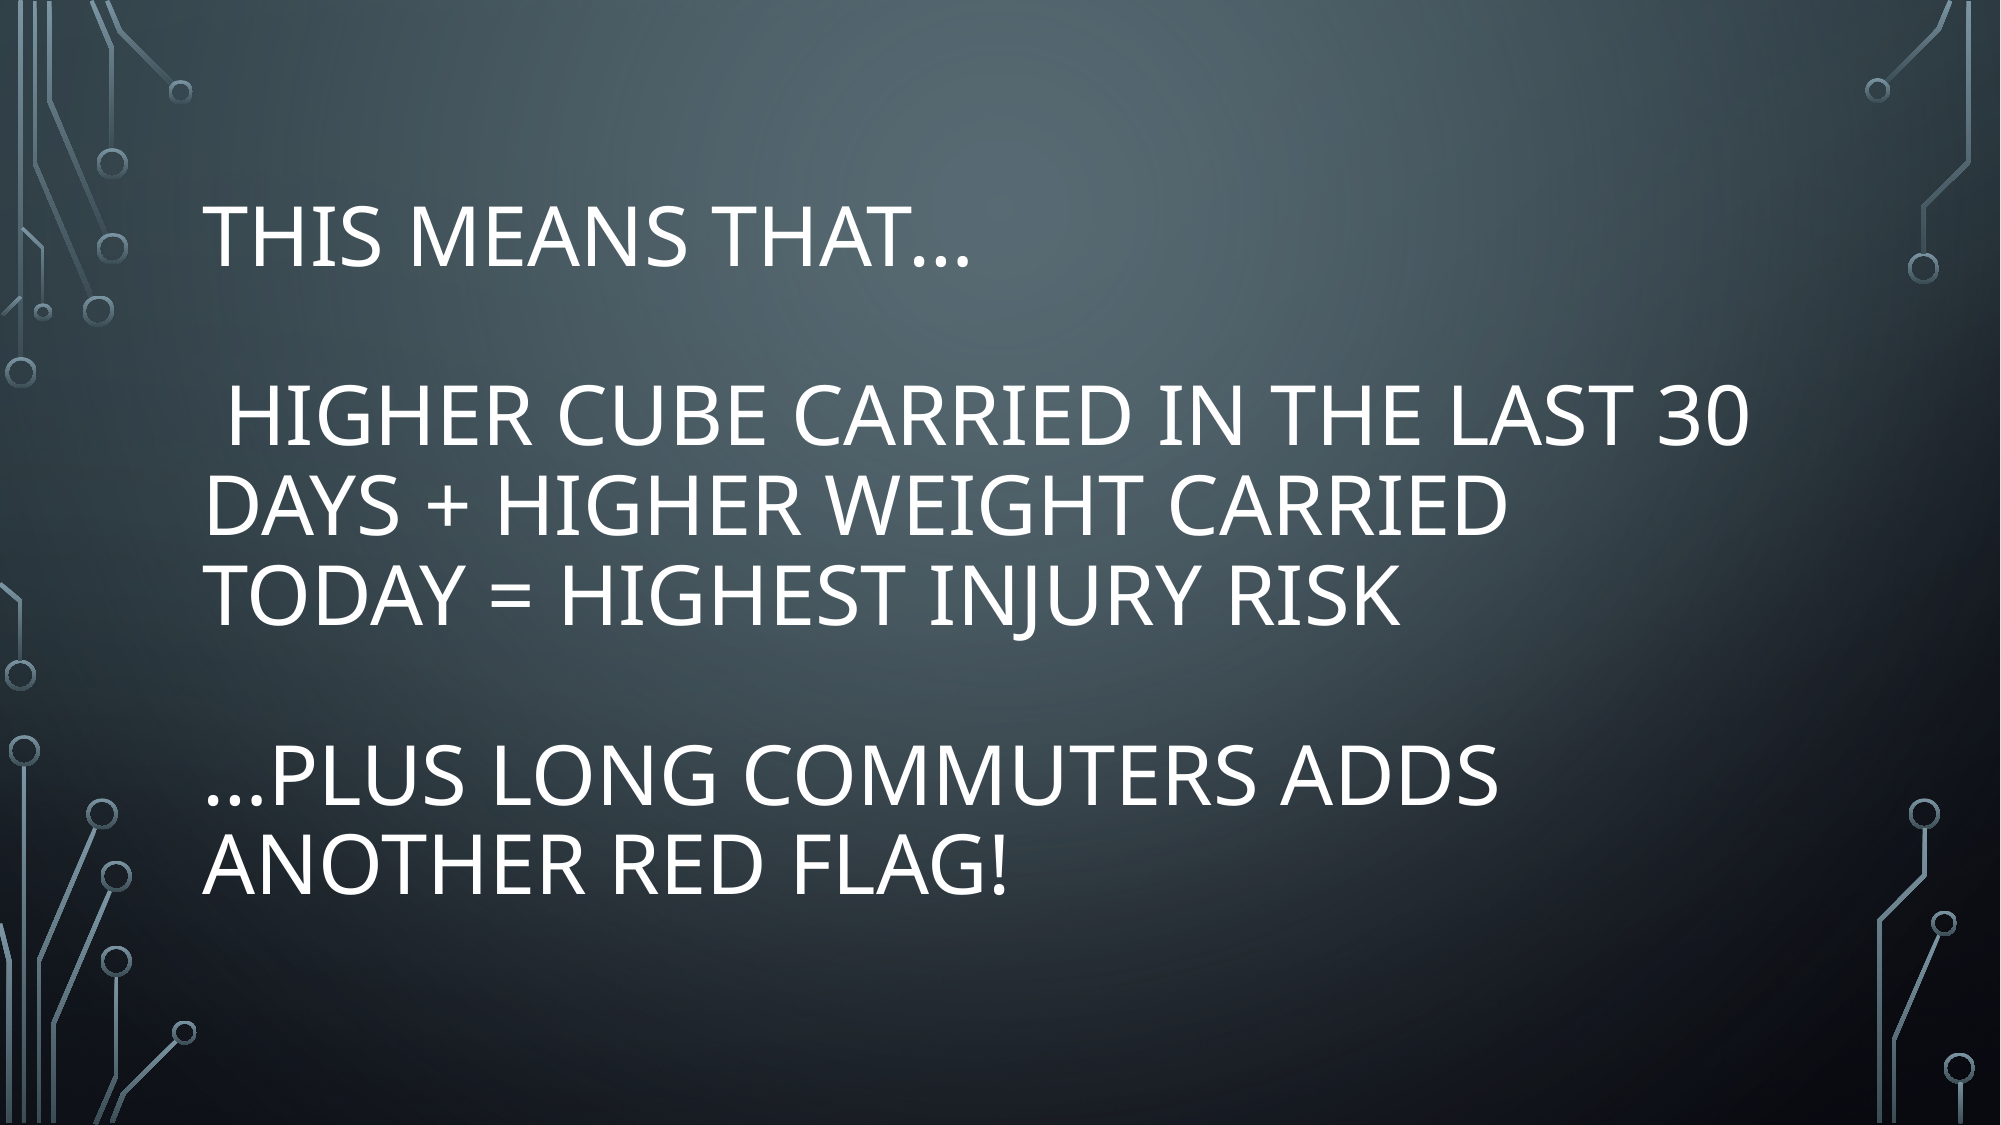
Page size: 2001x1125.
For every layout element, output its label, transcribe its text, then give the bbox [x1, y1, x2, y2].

title This means that… higher cube carried in the last 30 days + higher weight carried today = highest injury risk …Plus Long commuters adds another red flag! [187, 186, 1813, 1022]
